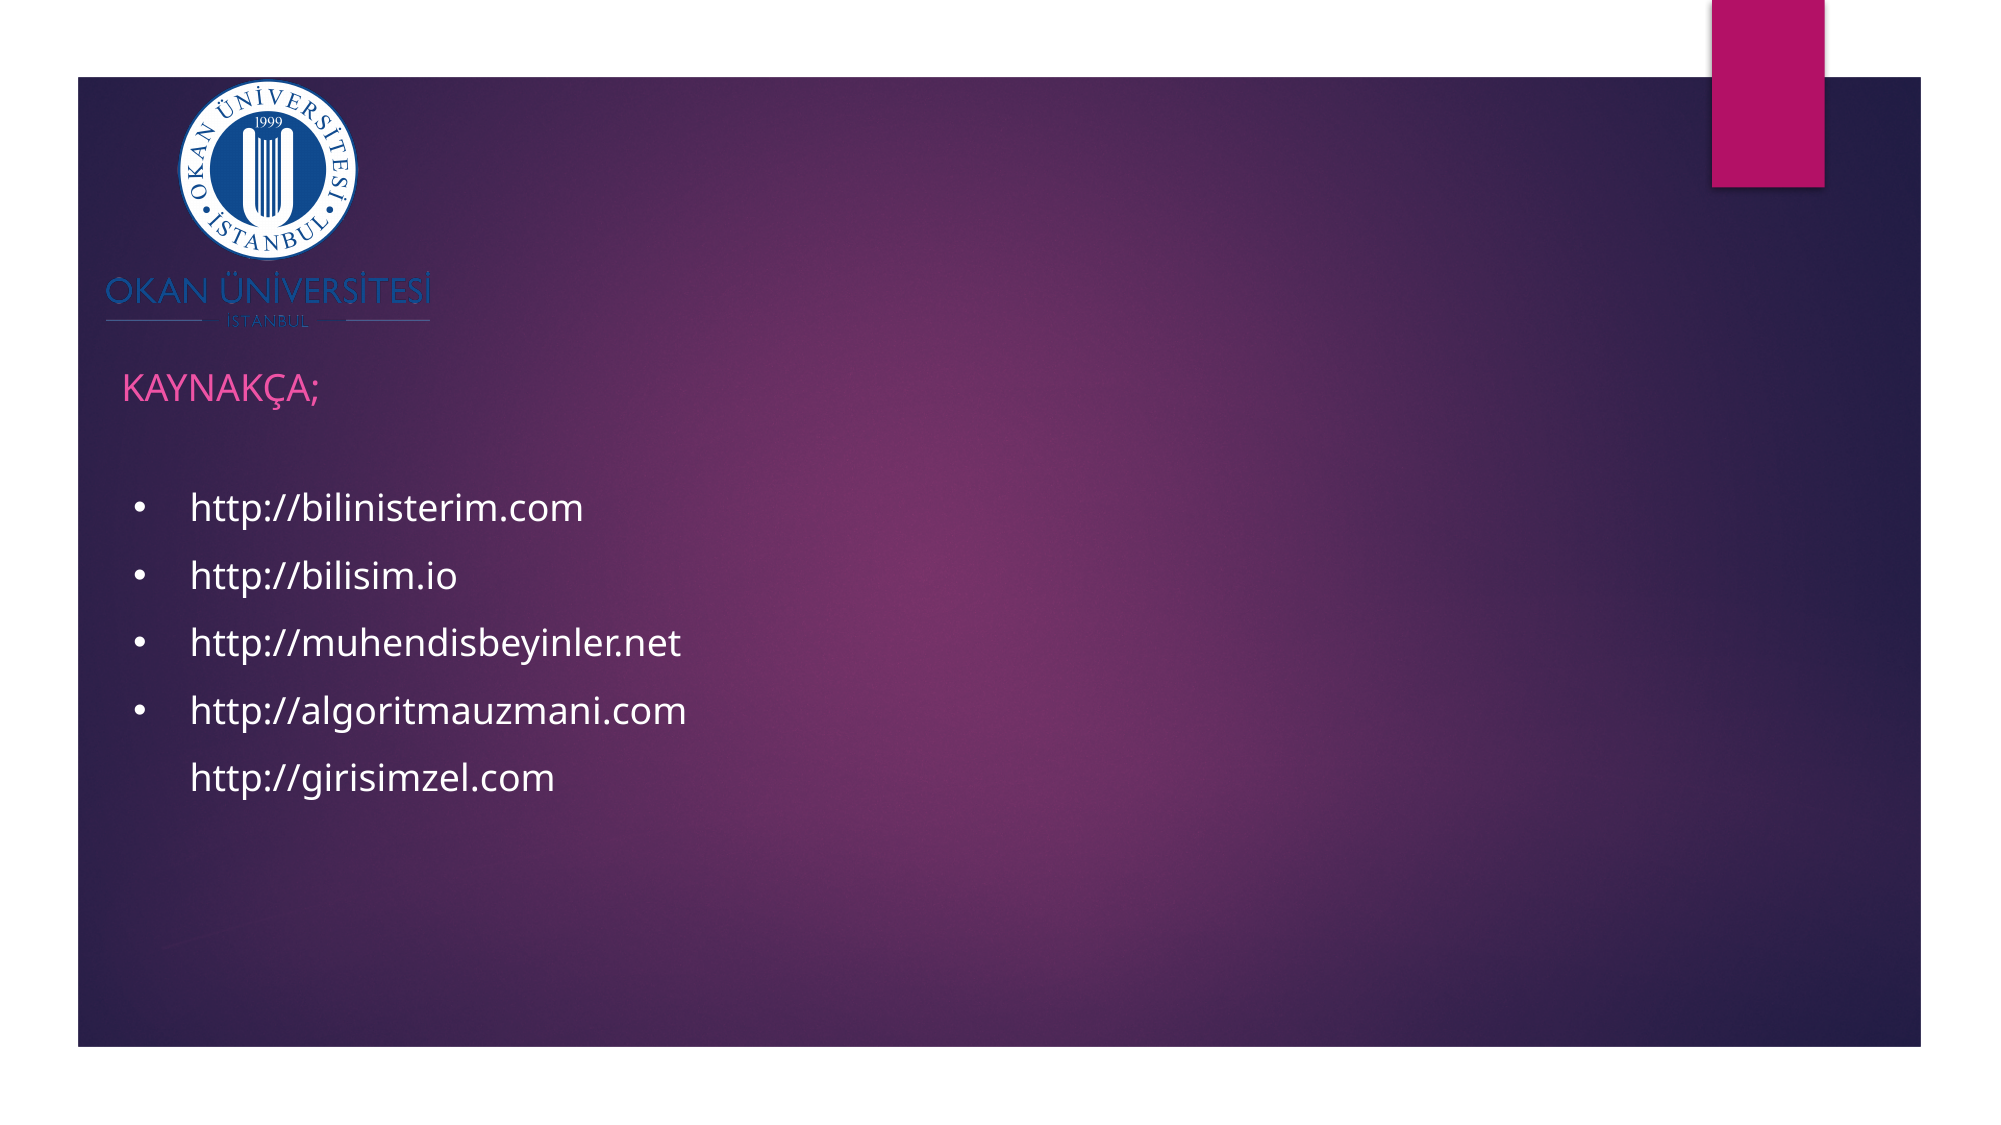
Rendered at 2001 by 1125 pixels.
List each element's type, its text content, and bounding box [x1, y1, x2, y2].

picture [106, 79, 431, 327]
text_box http://bilinisterim.com http://bilisim.io http://muhendisbeyinler.net http://algoritmauzmani.com http://girisimzel.com [118, 454, 738, 807]
subtitle KAYNAKÇA; [106, 356, 1555, 498]
